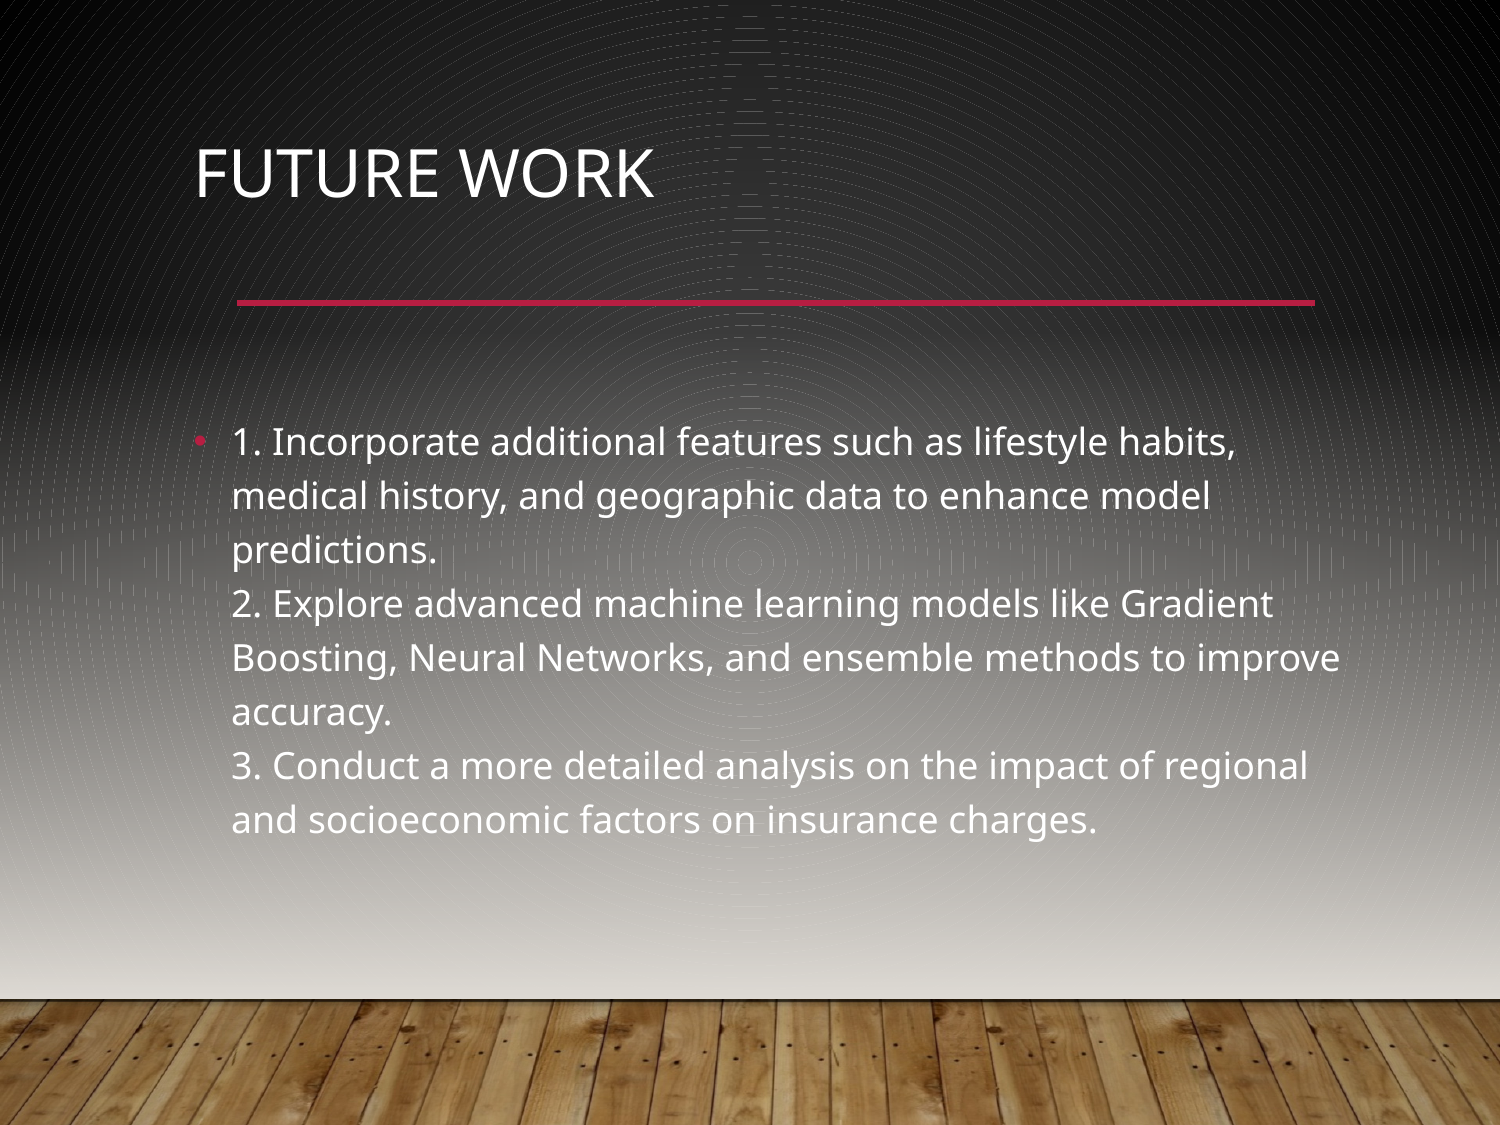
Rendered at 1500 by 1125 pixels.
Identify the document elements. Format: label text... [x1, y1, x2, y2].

picture [0, 999, 1500, 1125]
title Future Work [178, 131, 1361, 305]
list 1. Incorporate additional features such as lifestyle habits, medical history, and geographic data to enhance model predictions. 2. Explore advanced machine learning models like Gradient Boosting, Neural Networks, and ensemble methods to improve accuracy. 3. Conduct a more detailed analysis on the impact of regional and socioeconomic factors on insurance charges. [178, 330, 1361, 897]
